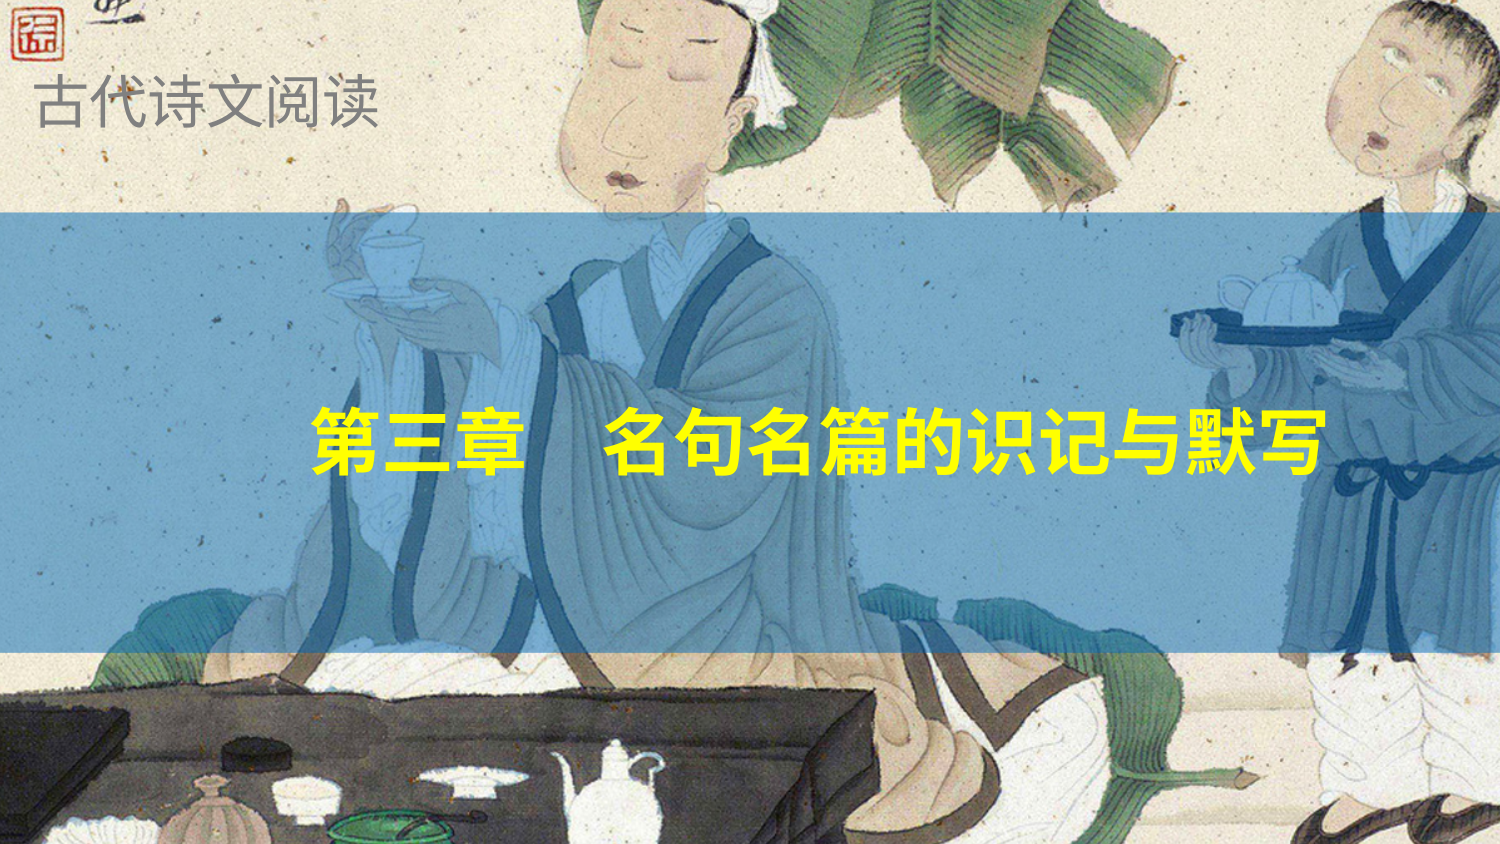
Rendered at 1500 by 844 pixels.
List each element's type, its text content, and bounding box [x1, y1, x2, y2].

text_box 第三章 名句名篇的识记与默写 [294, 393, 1346, 492]
text_box 古代诗文阅读 [16, 58, 396, 143]
picture [0, 0, 1500, 844]
